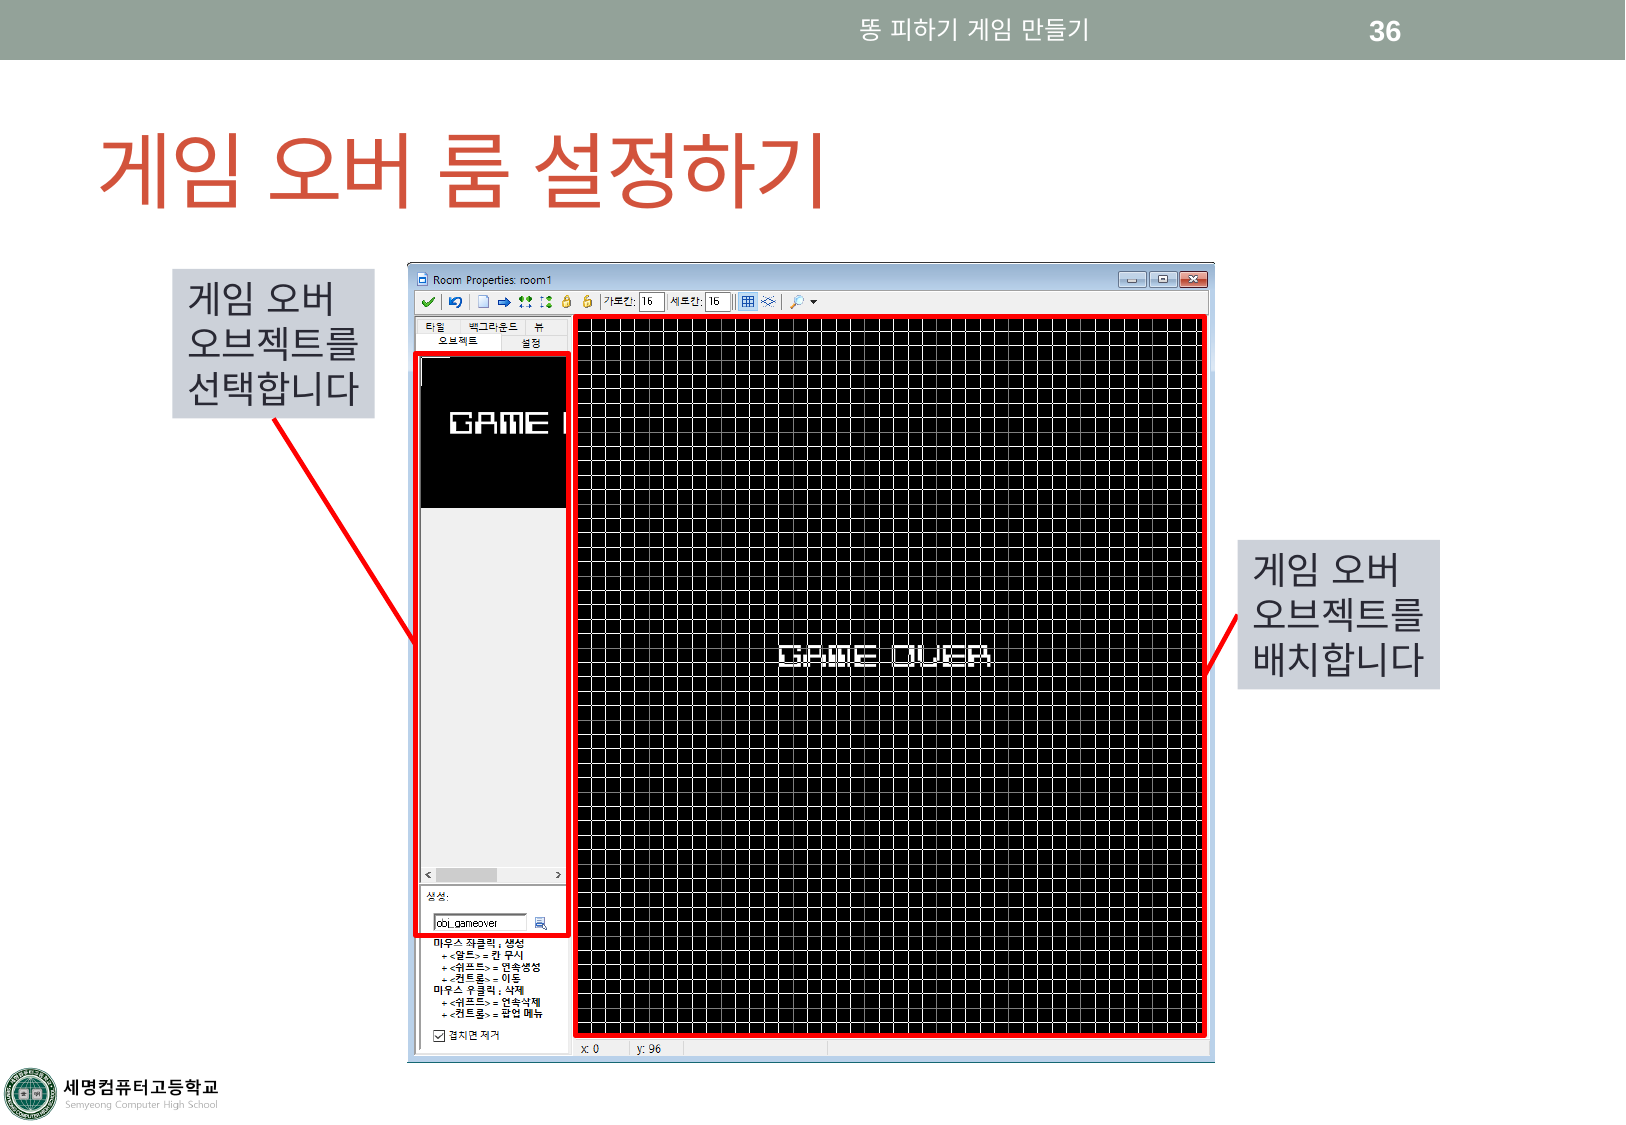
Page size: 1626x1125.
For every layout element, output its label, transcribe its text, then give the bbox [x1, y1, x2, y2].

footer 똥 피하기 게임 만들기 [609, 3, 1341, 57]
text_box 게임 오버 오브젝트를 배치합니다 [1237, 539, 1440, 690]
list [407, 262, 1215, 1063]
slide_number 36 [1354, 3, 1544, 57]
picture [0, 1064, 222, 1125]
title 게임 오버 룸 설정하기 [81, 87, 1544, 250]
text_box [273, 420, 416, 645]
text_box 게임 오버 오브젝트를 선택합니다 [172, 268, 375, 419]
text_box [1203, 615, 1230, 677]
